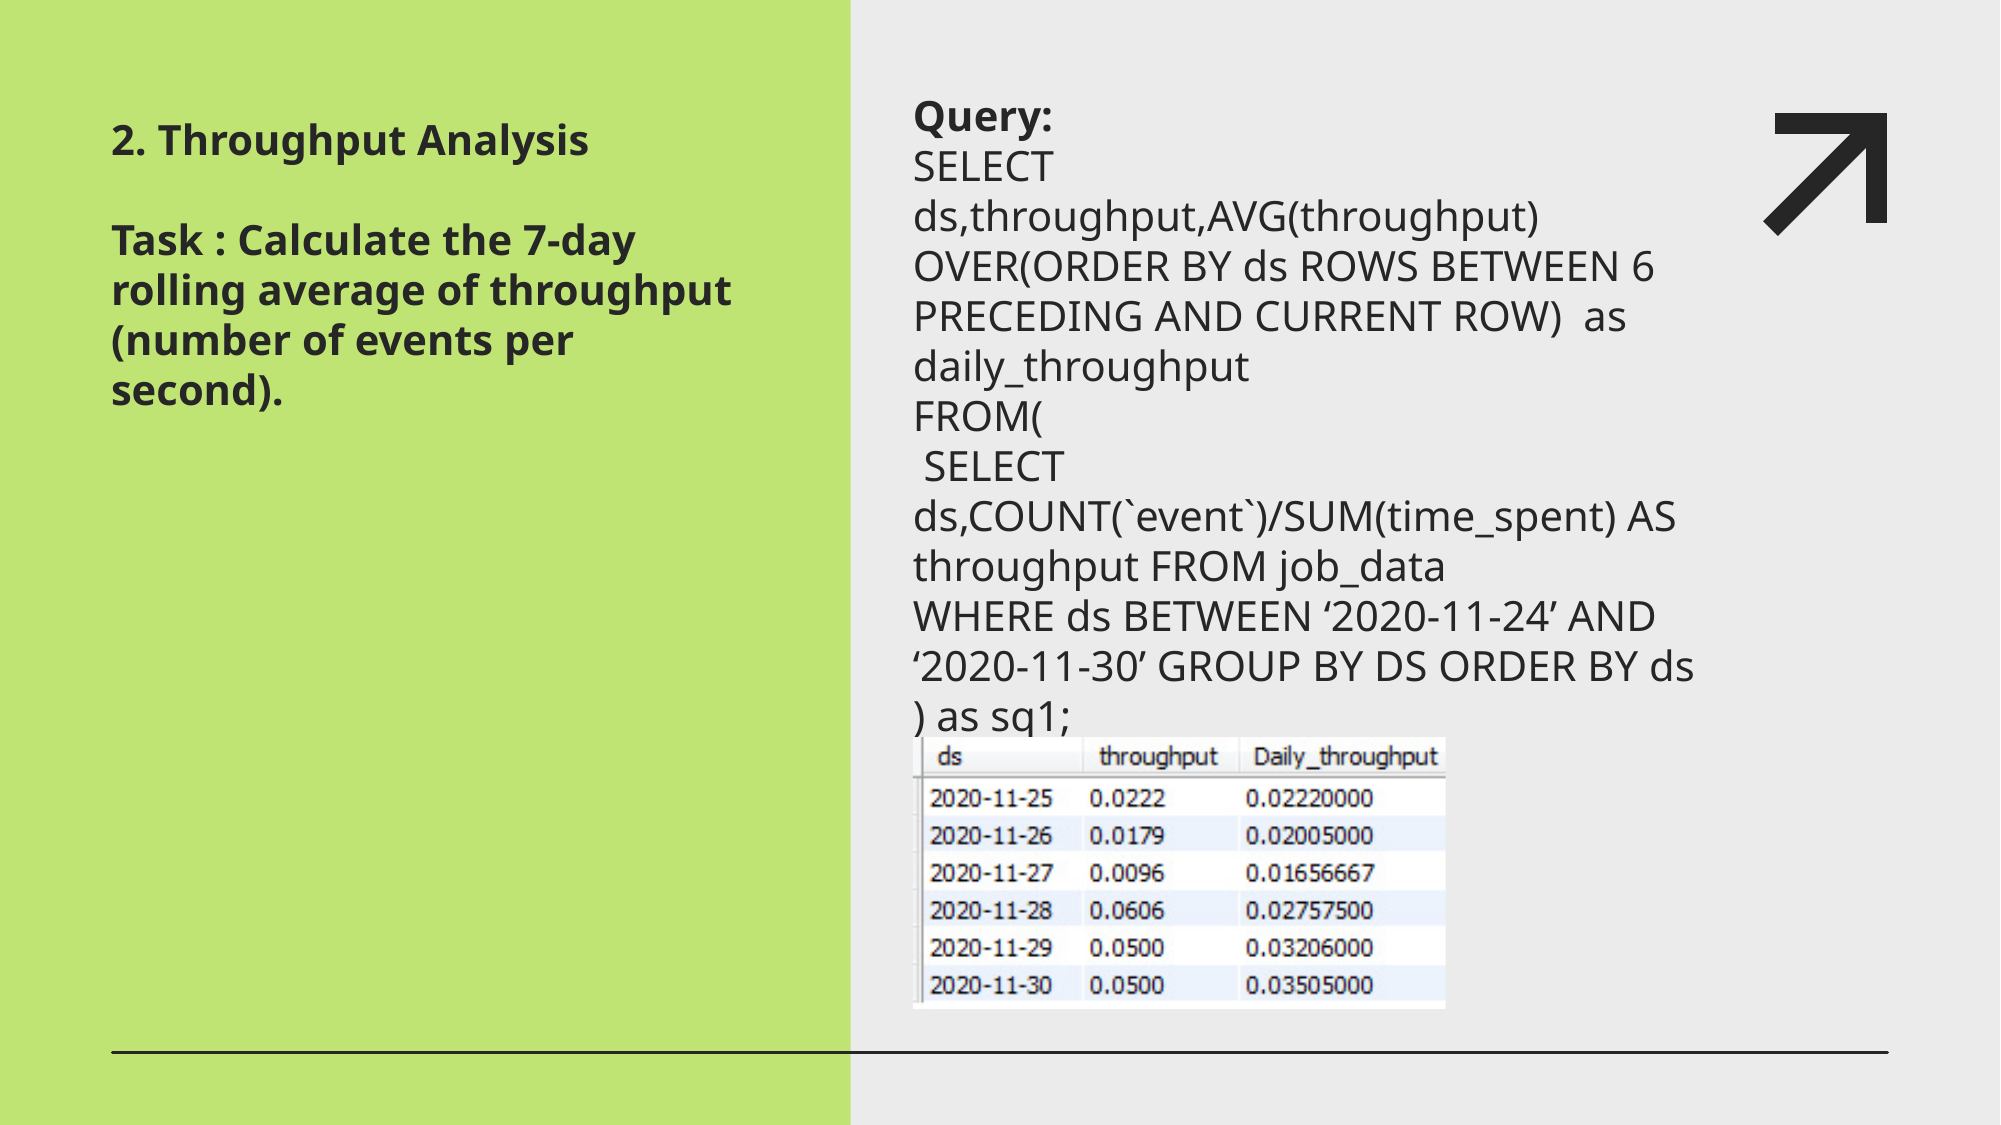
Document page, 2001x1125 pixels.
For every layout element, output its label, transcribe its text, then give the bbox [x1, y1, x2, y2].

title 2. Throughput Analysis Task : Calculate the 7-day rolling average of throughput (number of events per second). [111, 113, 733, 864]
text_box Query: SELECT ds,throughput,AVG(throughput) OVER(ORDER BY ds ROWS BETWEEN 6 PRECEDING AND CURRENT ROW) as daily_throughput FROM( SELECT ds,COUNT(`event`)/SUM(time_spent) AS throughput FROM job_data WHERE ds BETWEEN ‘2020-11-24’ AND ‘2020-11-30’ GROUP BY DS ORDER BY ds ) as sq1; [912, 89, 1777, 840]
picture [912, 736, 1447, 1010]
